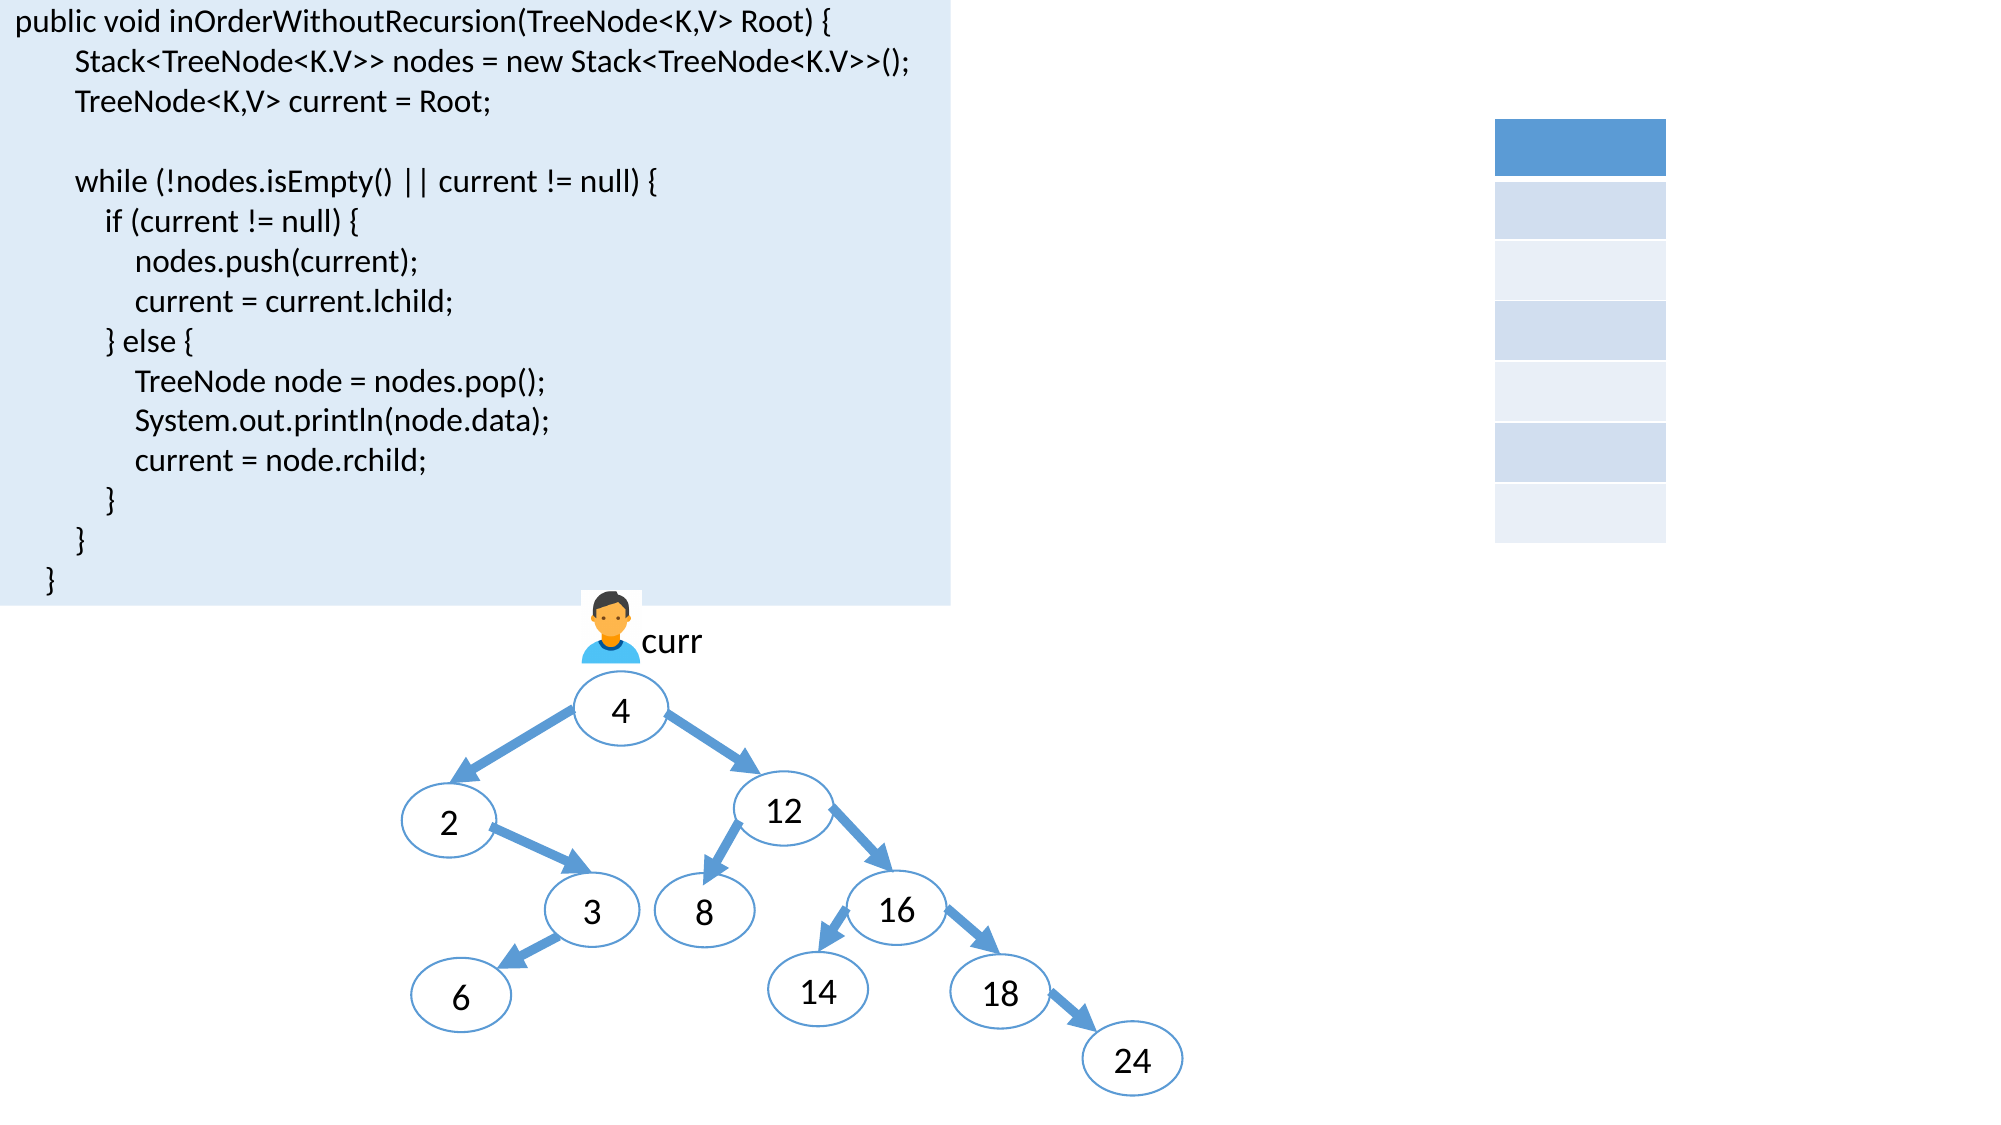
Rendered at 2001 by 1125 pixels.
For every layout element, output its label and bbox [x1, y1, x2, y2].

table_cell [1495, 241, 1666, 300]
table_cell [1495, 484, 1666, 543]
table_cell [1495, 182, 1666, 239]
table_cell [1495, 362, 1666, 421]
text_box [626, 608, 722, 669]
table_cell [1495, 423, 1666, 482]
table_header [1495, 119, 1666, 176]
text_box [400, 670, 1184, 1097]
table_cell [1495, 301, 1666, 360]
picture [581, 590, 642, 665]
text_box [0, 0, 951, 606]
